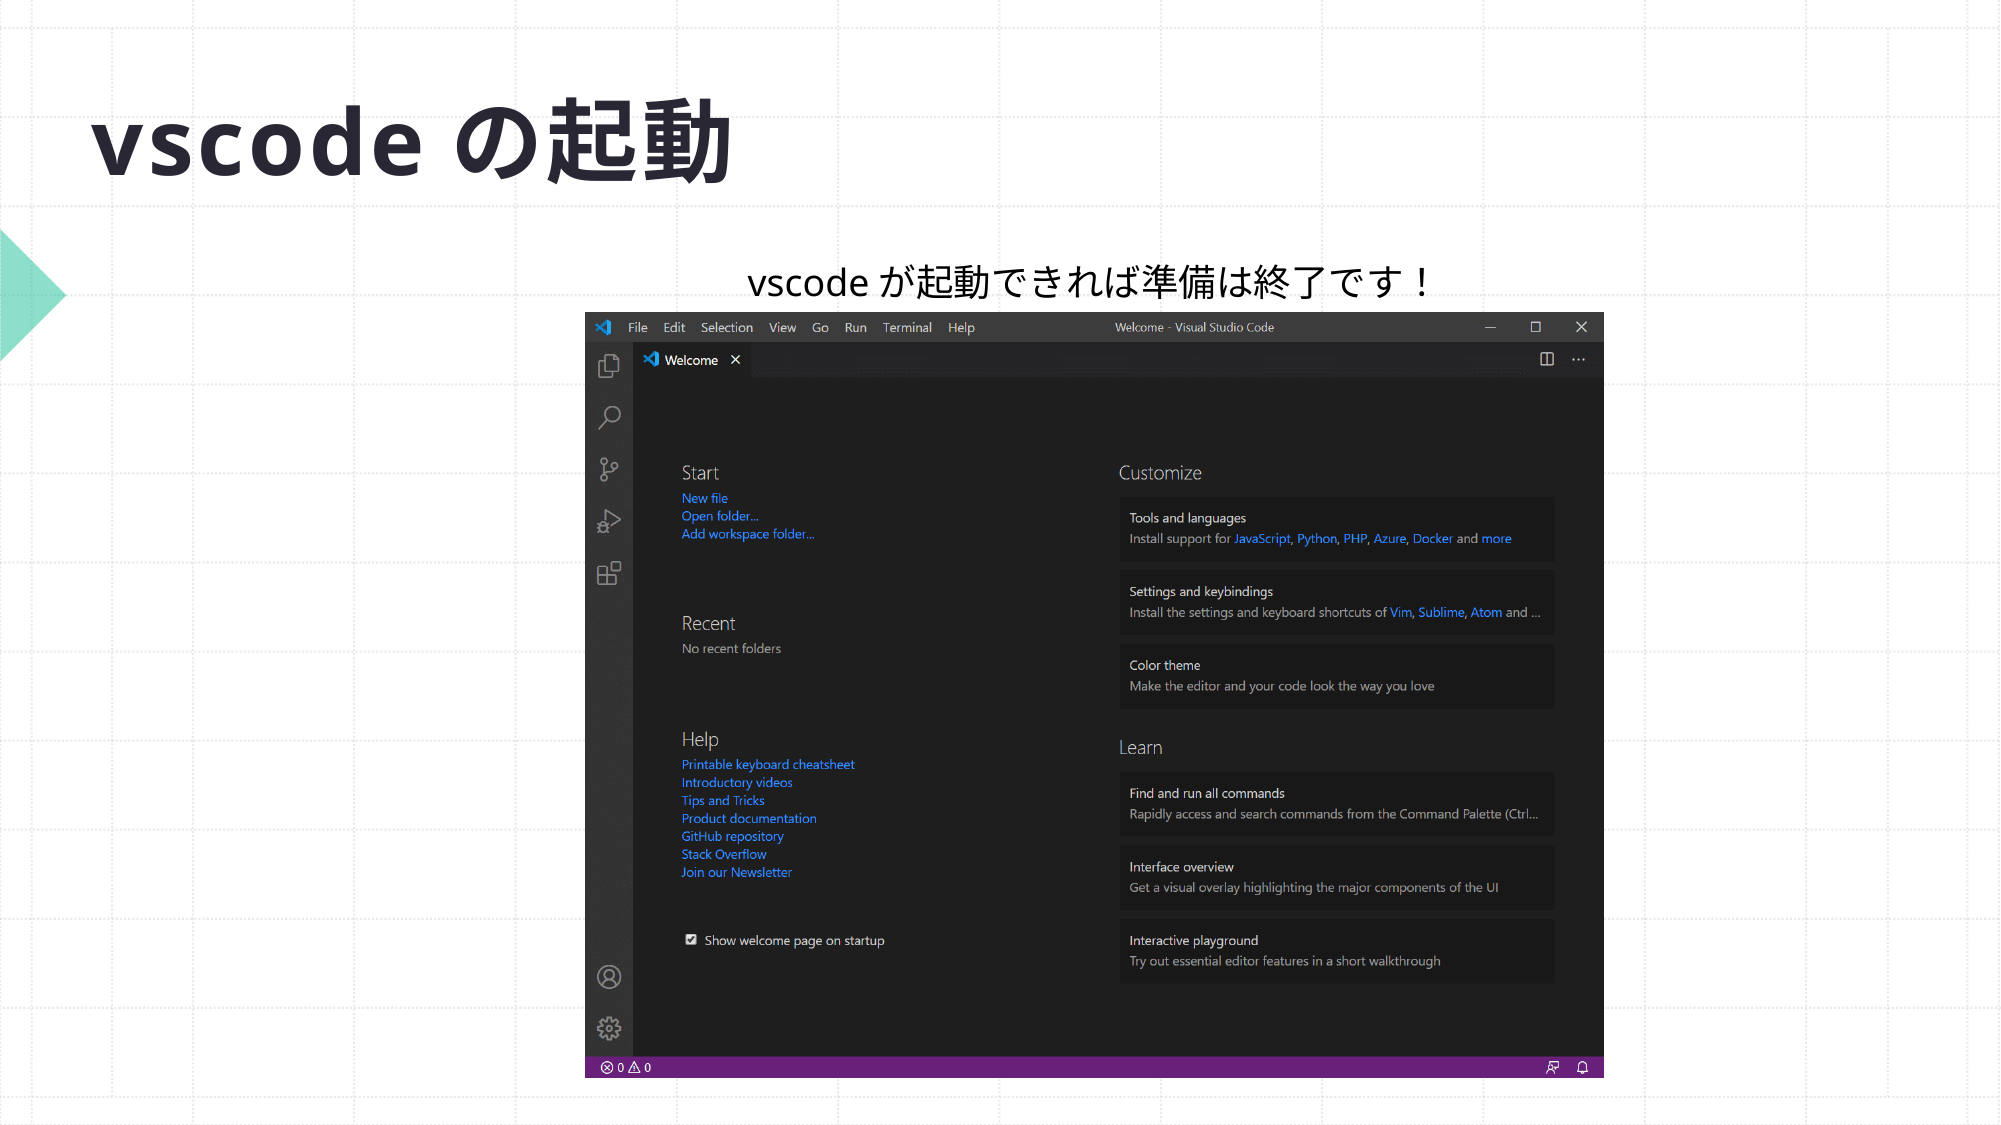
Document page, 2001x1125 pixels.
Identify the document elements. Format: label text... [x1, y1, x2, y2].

title vscodeの起動 [73, 70, 1768, 210]
text_box vscodeが起動できれば準備は終了です！ [421, 251, 1768, 312]
picture [585, 312, 1604, 1078]
